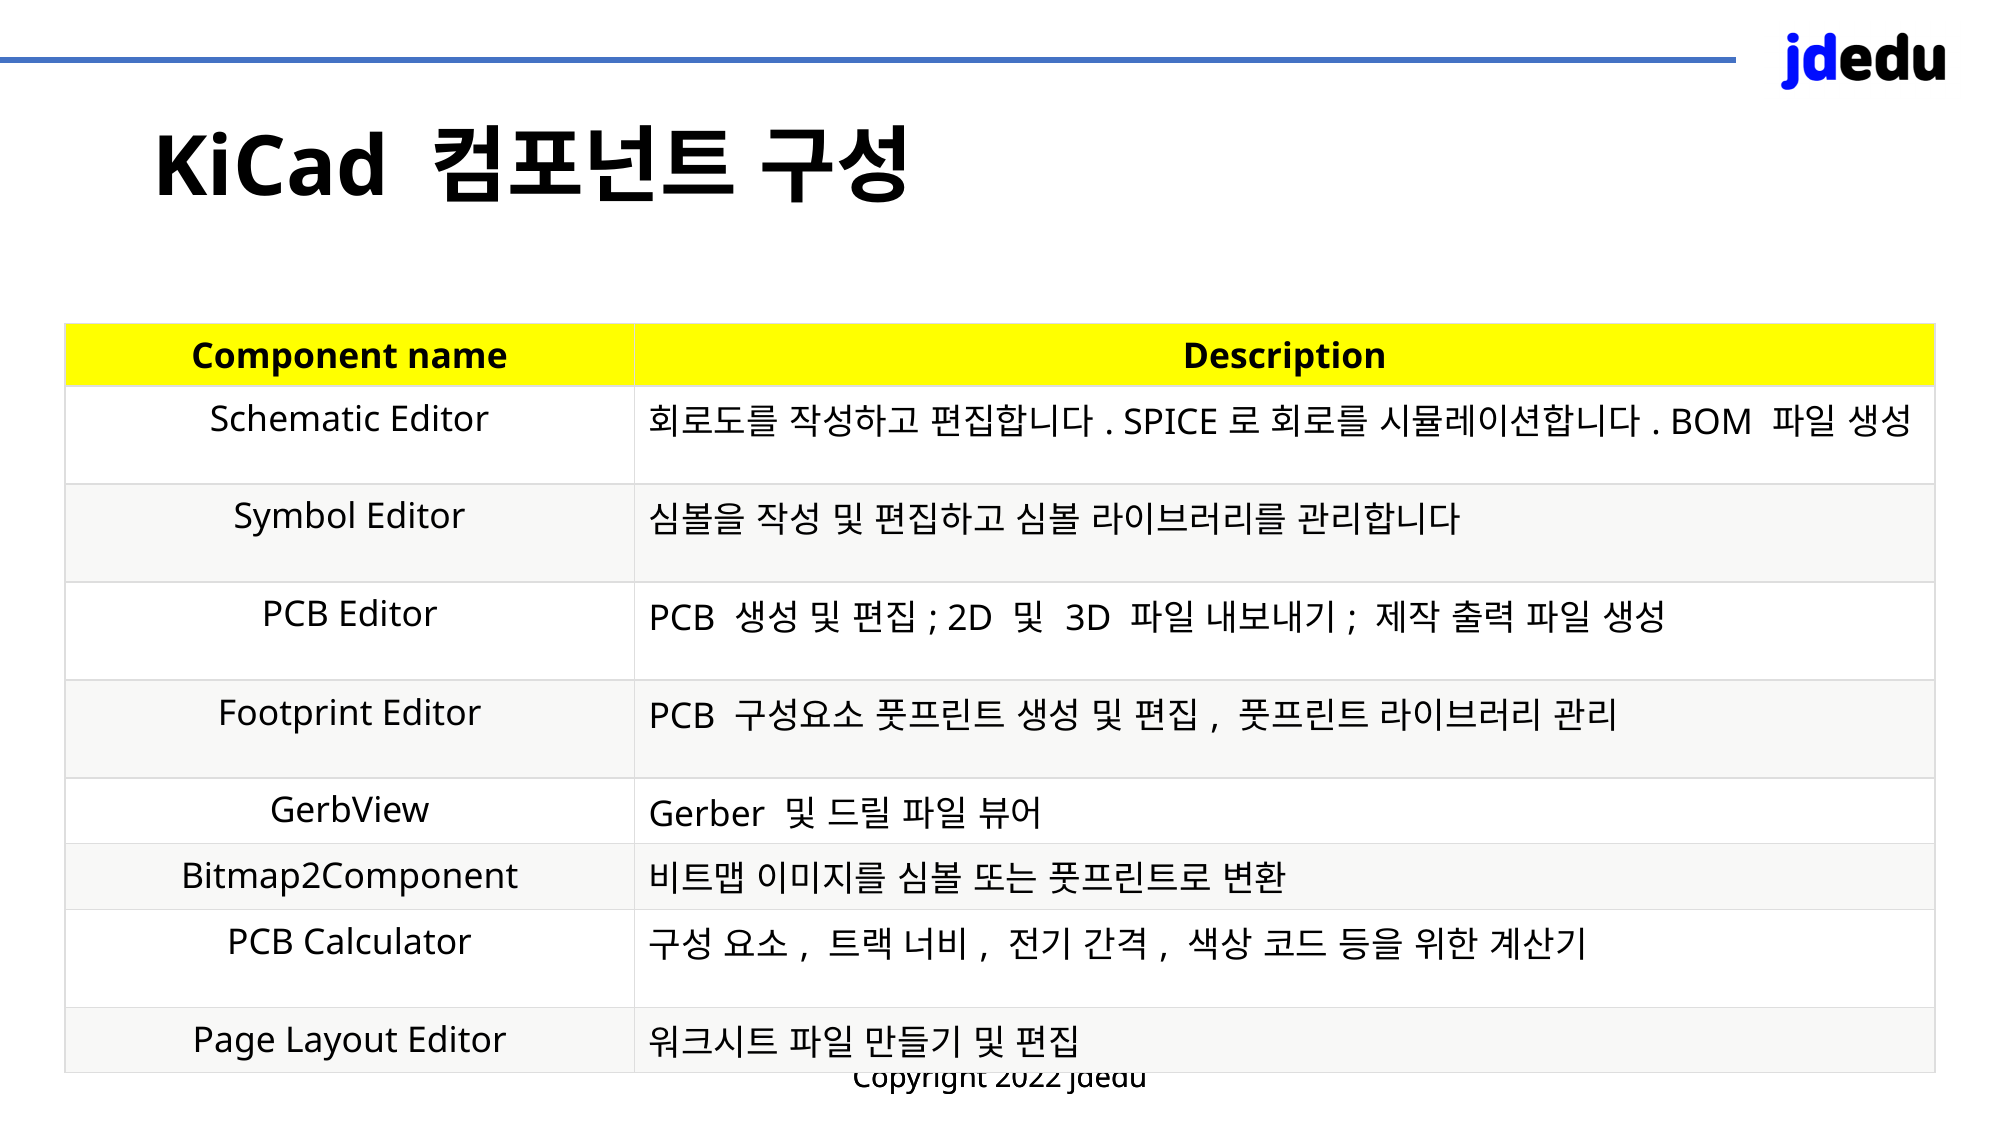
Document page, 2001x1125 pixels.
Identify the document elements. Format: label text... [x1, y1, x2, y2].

table_cell PCB Calculator [66, 910, 634, 1007]
picture [1764, 21, 1961, 99]
table_cell 회로도를 작성하고 편집합니다. SPICE로 회로를 시뮬레이션합니다. BOM 파일 생성 [635, 387, 1934, 483]
table_cell Gerber 및 드릴 파일 뷰어 [635, 779, 1934, 843]
table_cell Symbol Editor [66, 485, 634, 581]
table_cell 비트맵 이미지를 심볼 또는 풋프린트로 변환 [635, 844, 1934, 909]
table_cell PCB Editor [66, 583, 634, 679]
table_cell Schematic Editor [66, 387, 634, 483]
table_cell PCB 생성 및 편집; 2D 및 3D 파일 내보내기; 제작 출력 파일 생성 [635, 583, 1934, 679]
table_cell 워크시트 파일 만들기 및 편집 [635, 1008, 1934, 1072]
table_header Component name [66, 324, 634, 385]
table_cell 구성 요소, 트랙 너비, 전기 간격, 색상 코드 등을 위한 계산기 [635, 910, 1934, 1007]
title KiCad 컴포넌트 구성 [137, 59, 1863, 278]
table_cell 심볼을 작성 및 편집하고 심볼 라이브러리를 관리합니다 [635, 485, 1934, 581]
table_cell GerbView [66, 779, 634, 843]
table_cell PCB 구성요소 풋프린트 생성 및 편집, 풋프린트 라이브러리 관리 [635, 681, 1934, 777]
table_header Description [635, 324, 1934, 385]
table_cell Bitmap2Component [66, 844, 634, 909]
table_cell Footprint Editor [66, 681, 634, 777]
table_cell Page Layout Editor [66, 1008, 634, 1072]
